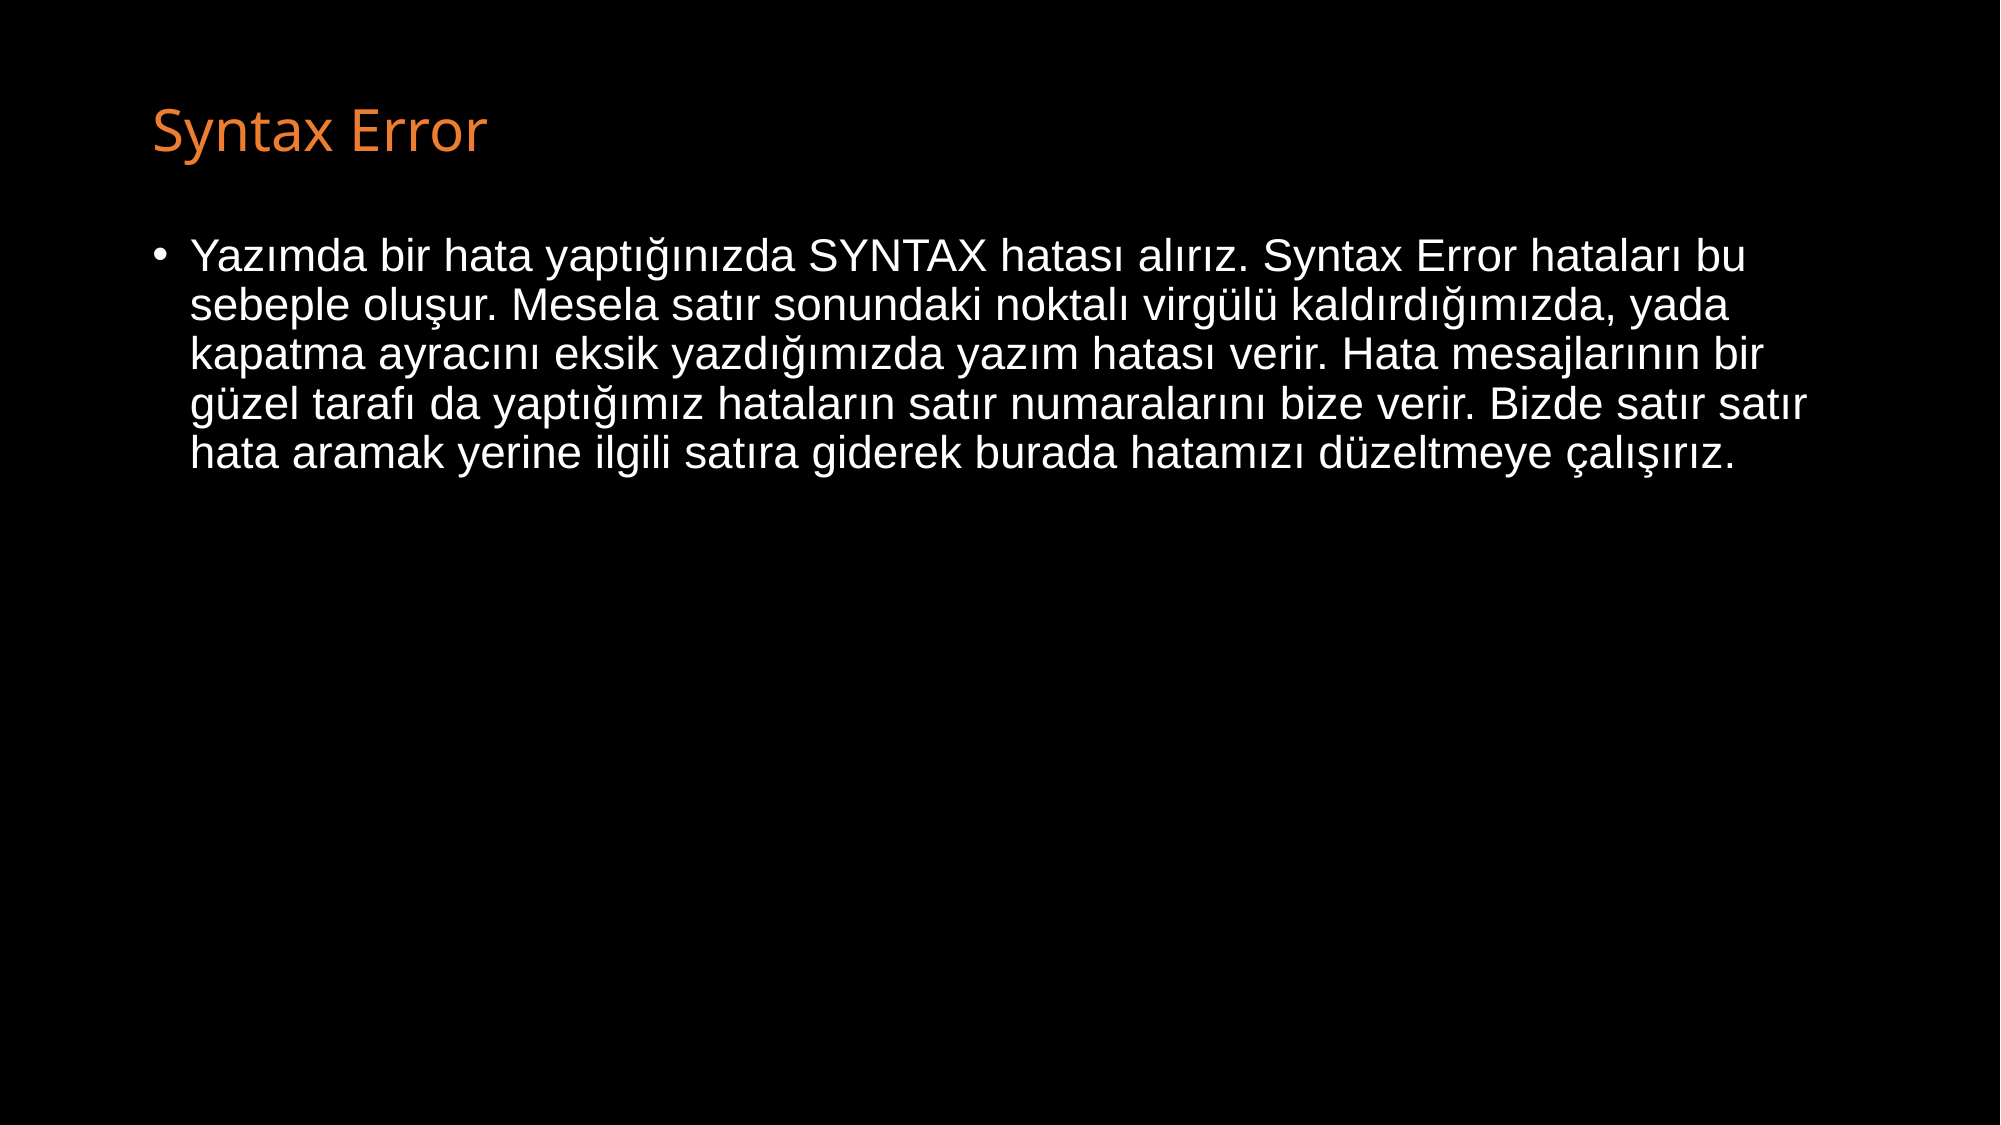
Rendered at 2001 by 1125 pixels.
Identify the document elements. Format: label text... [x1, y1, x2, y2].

title Syntax Error [137, 59, 1863, 205]
list Yazımda bir hata yaptığınızda SYNTAX hatası alırız. Syntax Error hataları bu sebeple oluşur. Mesela satır sonundaki noktalı virgülü kaldırdığımızda, yada kapatma ayracını eksik yazdığımızda yazım hatası verir. Hata mesajlarının bir güzel tarafı da yaptığımız hataların satır numaralarını bize verir. Bizde satır satır hata aramak yerine ilgili satıra giderek burada hatamızı düzeltmeye çalışırız. [137, 224, 1863, 1014]
